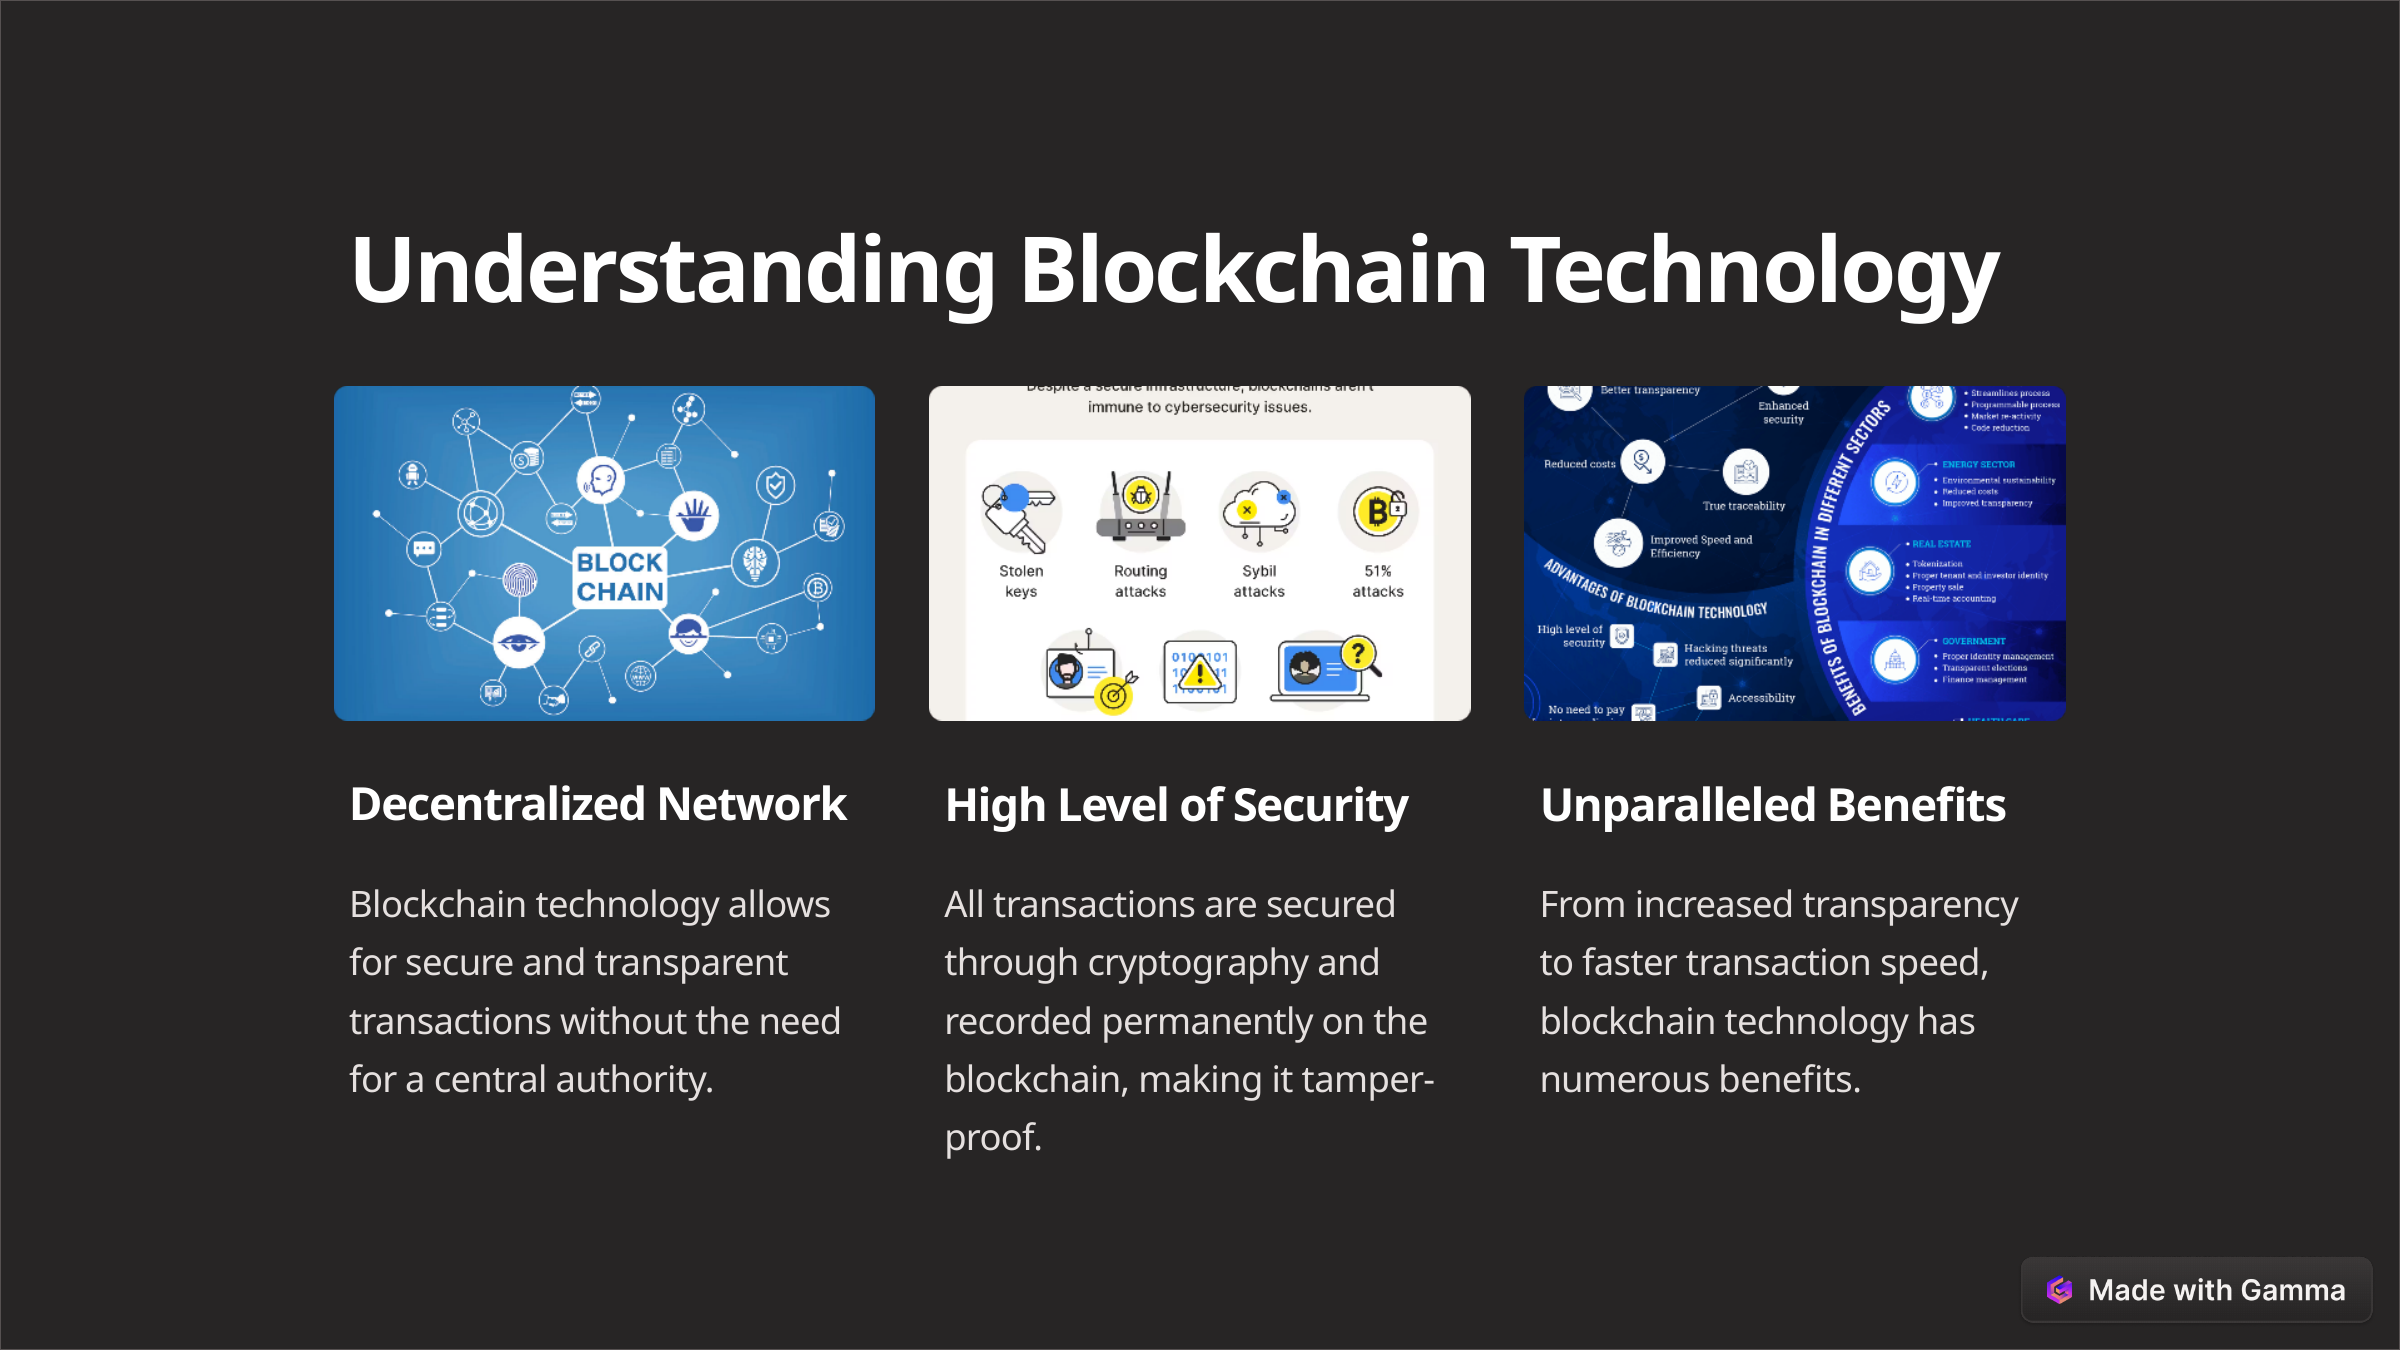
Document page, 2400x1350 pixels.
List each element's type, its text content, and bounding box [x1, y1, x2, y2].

text_box Understanding Blockchain Technology [334, 199, 1967, 314]
text_box Blockchain technology allows for secure and transparent transactions without the need for a central authority. [334, 859, 875, 1093]
text_box Decentralized Network [334, 765, 810, 823]
text_box All transactions are secured through cryptography and recorded permanently on the blockchain, making it tamper-proof. [929, 859, 1471, 1151]
text_box Unparalleled Benefits [1524, 765, 1972, 823]
text_box [0, 0, 2400, 1350]
text_box High Level of Security [929, 765, 1378, 823]
picture [2008, 1244, 2385, 1335]
picture [929, 386, 1471, 721]
text_box From increased transparency to faster transaction speed, blockchain technology has numerous benefits. [1524, 859, 2066, 1093]
picture [1524, 386, 2066, 721]
picture [334, 386, 875, 721]
